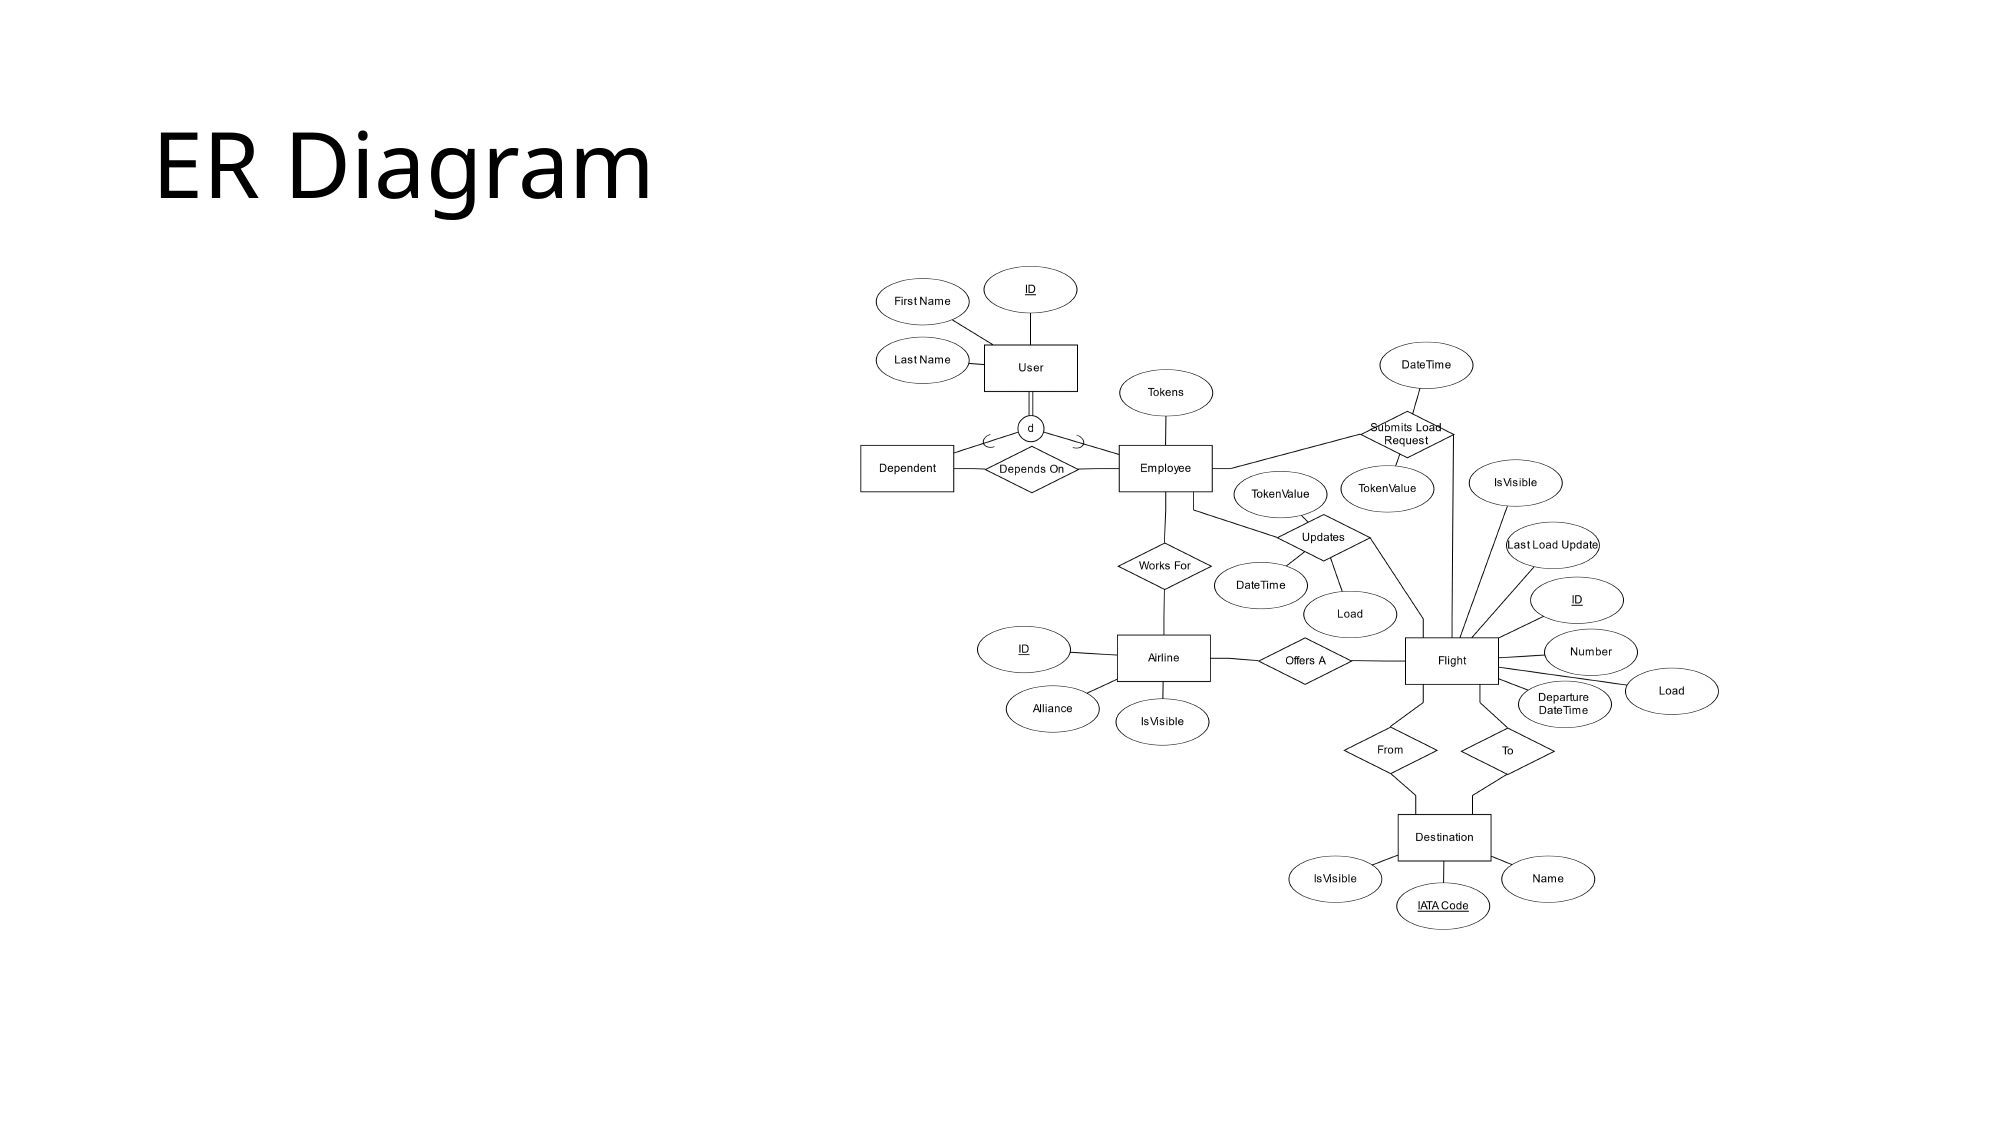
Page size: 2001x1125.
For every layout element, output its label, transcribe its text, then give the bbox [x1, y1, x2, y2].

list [853, 259, 1725, 936]
title ER Diagram [137, 59, 1863, 278]
